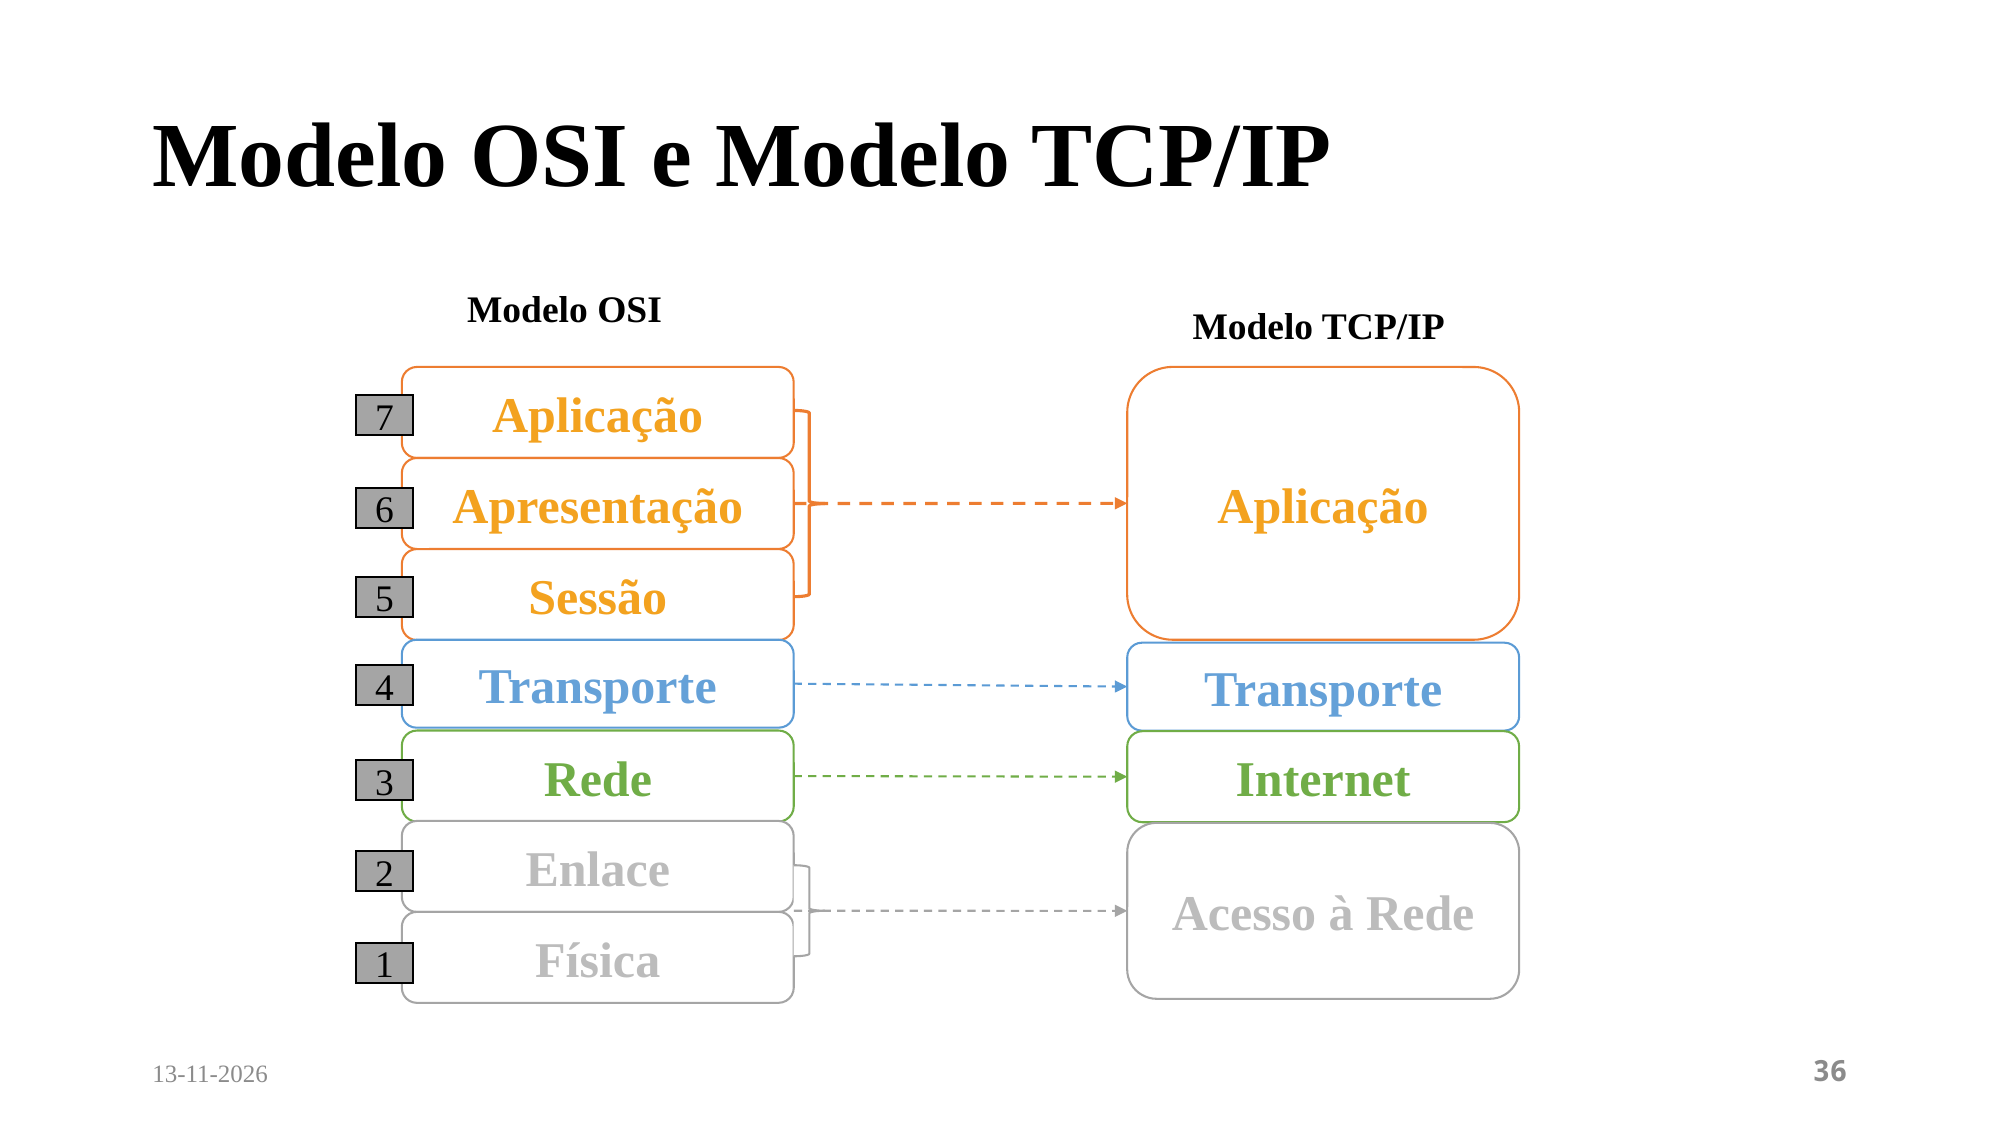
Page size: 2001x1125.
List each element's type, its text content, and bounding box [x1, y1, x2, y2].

text_box Modelo TCP/IP [1177, 294, 1469, 355]
text_box 6 [355, 487, 414, 529]
text_box [793, 864, 822, 958]
text_box 7 [355, 394, 414, 436]
text_box 4 [355, 664, 414, 706]
text_box Acesso à Rede [1126, 821, 1521, 1000]
text_box [793, 408, 815, 599]
text_box Sessão [400, 548, 795, 640]
title Modelo OSI e Modelo TCP/IP [137, 59, 1863, 255]
text_box Internet [1126, 730, 1521, 824]
text_box Transporte [1126, 641, 1521, 731]
text_box 1 [355, 942, 414, 984]
slide_number 36 [1412, 1042, 1863, 1103]
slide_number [137, 1042, 588, 1103]
text_box Rede [400, 729, 795, 821]
text_box 5 [355, 576, 414, 618]
text_box 2 [355, 850, 414, 892]
text_box Apresentação [400, 456, 793, 549]
text_box Física [400, 910, 795, 1004]
text_box Enlace [400, 819, 795, 912]
text_box Aplicação [1126, 365, 1521, 641]
text_box Modelo OSI [452, 277, 744, 338]
text_box 3 [355, 759, 414, 801]
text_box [793, 683, 1128, 687]
text_box Aplicação [400, 365, 795, 458]
text_box Transporte [400, 638, 795, 729]
